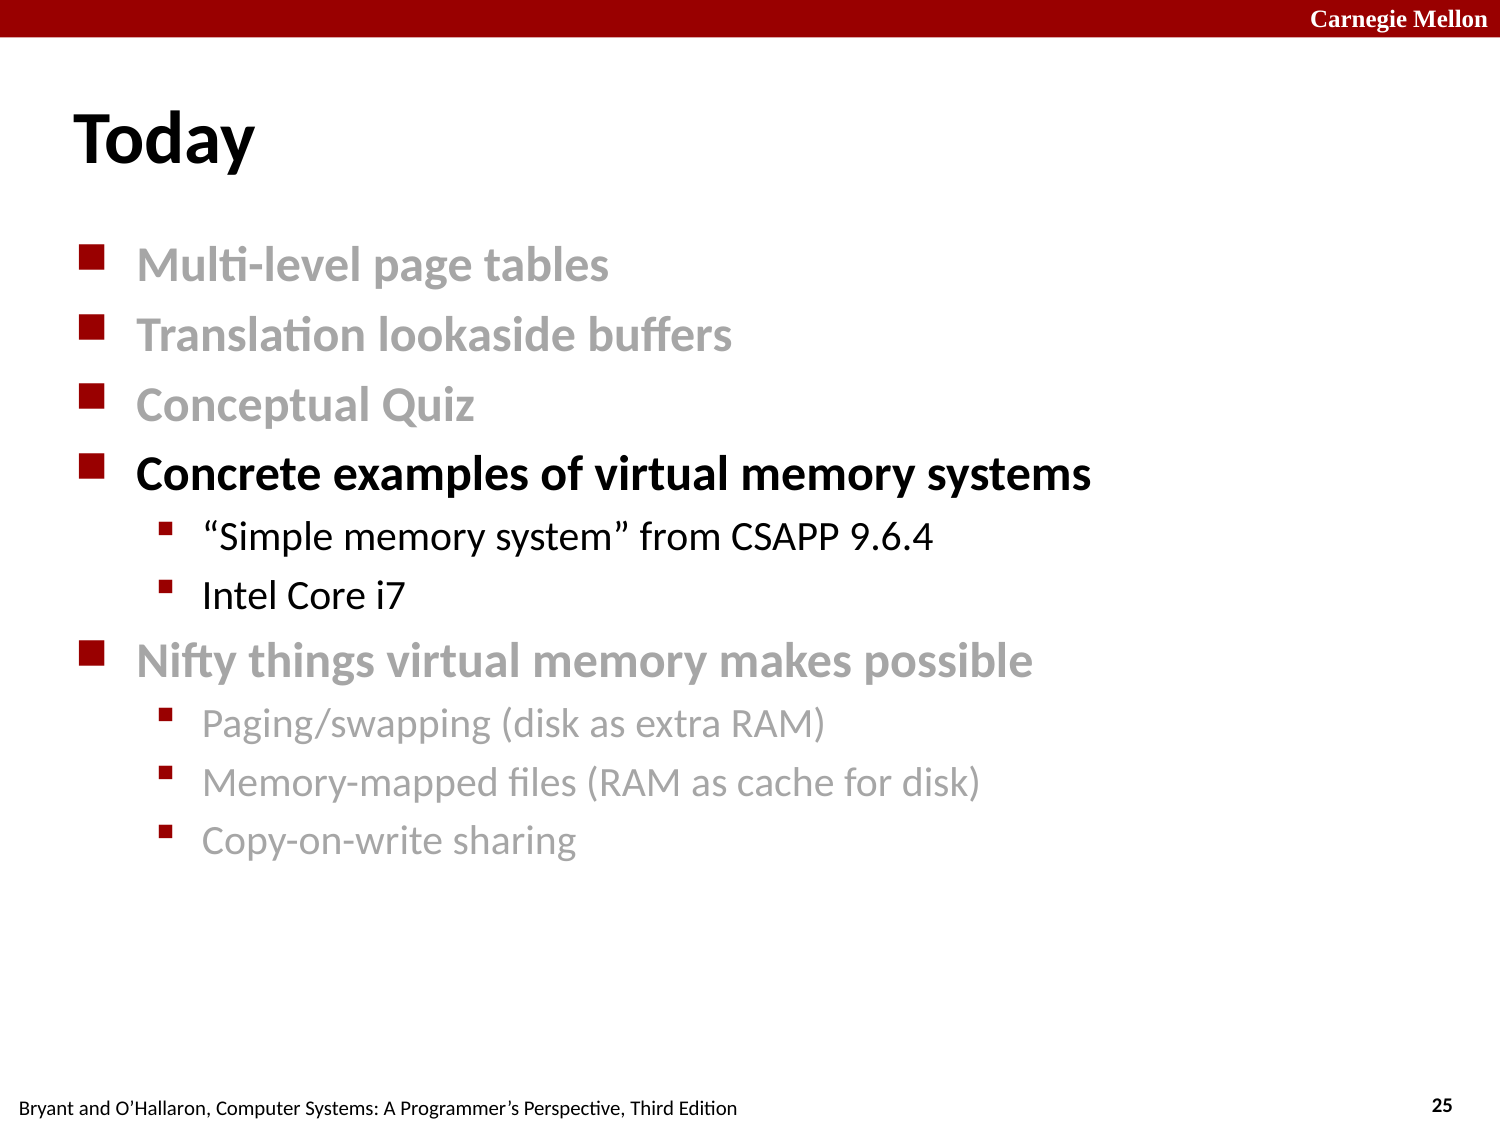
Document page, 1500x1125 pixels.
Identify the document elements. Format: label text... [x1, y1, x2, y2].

list Multi-level page tables Translation lookaside buffers Conceptual Quiz Concrete examples of virtual memory systems “Simple memory system” from CSAPP 9.6.4 Intel Core i7 Nifty things virtual memory makes possible Paging/swapping (disk as extra RAM) Memory-mapped files (RAM as cache for disk) Copy-on-write sharing [64, 223, 1361, 1040]
title Today [58, 71, 1305, 197]
